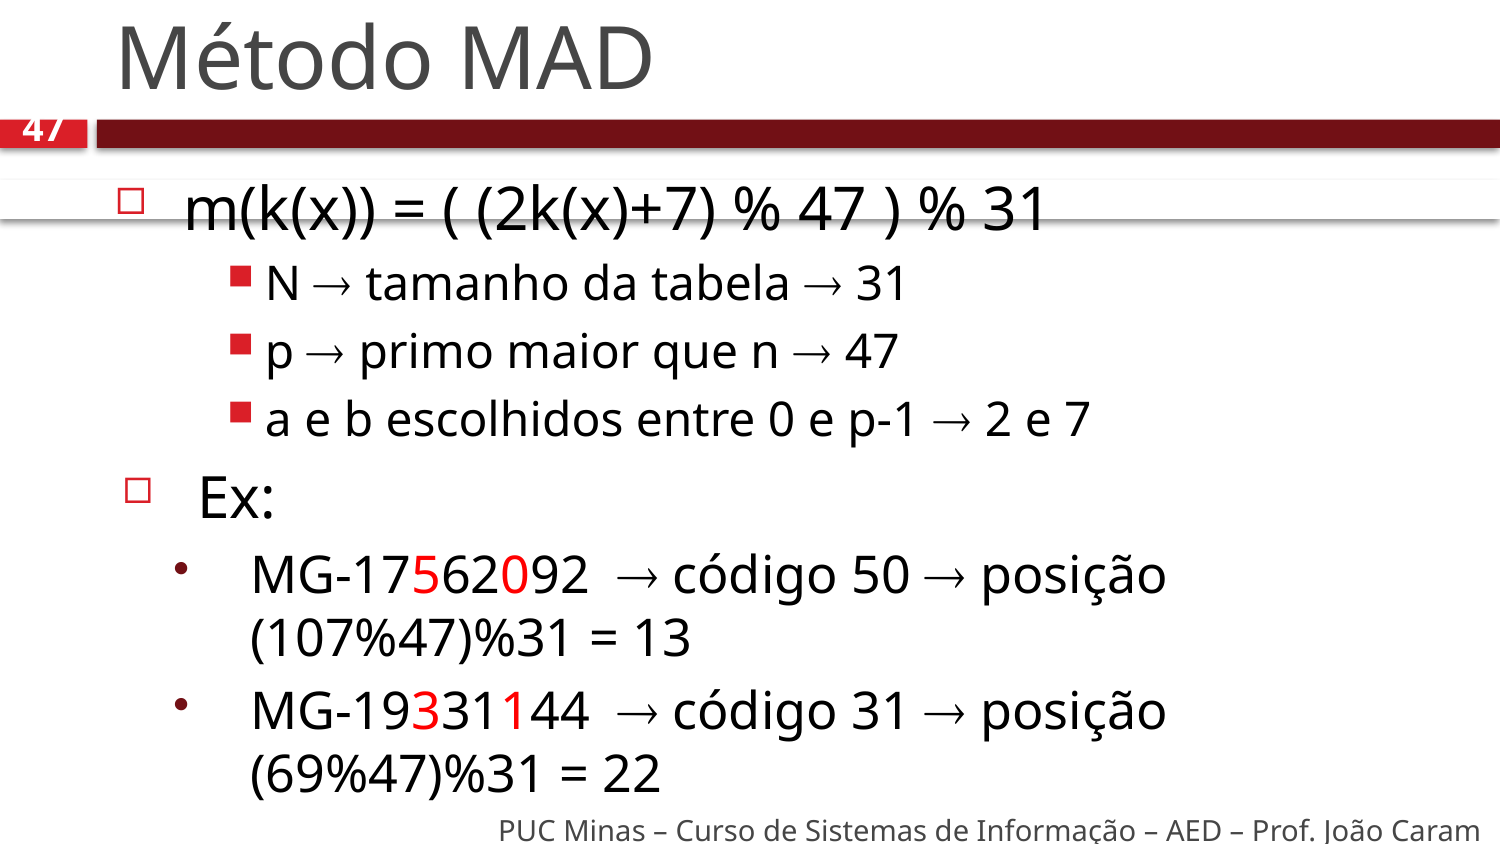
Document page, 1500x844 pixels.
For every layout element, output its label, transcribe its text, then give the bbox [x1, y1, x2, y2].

slide_number 47 [0, 114, 88, 145]
footer PUC Minas – Curso de Sistemas de Informação – AED – Prof. João Caram [159, 807, 1497, 844]
title Método MAD [99, 19, 1483, 115]
list m(k(x)) = ( (2k(x)+7) % 47 ) % 31 N  tamanho da tabela  31 p  primo maior que n  47 a e b escolhidos entre 0 e p-1  2 e 7 Ex: MG-17562092  código 50  posição (107%47)%31 = 13 MG-19331144  código 31  posição (69%47)%31 = 22 [99, 161, 1483, 800]
